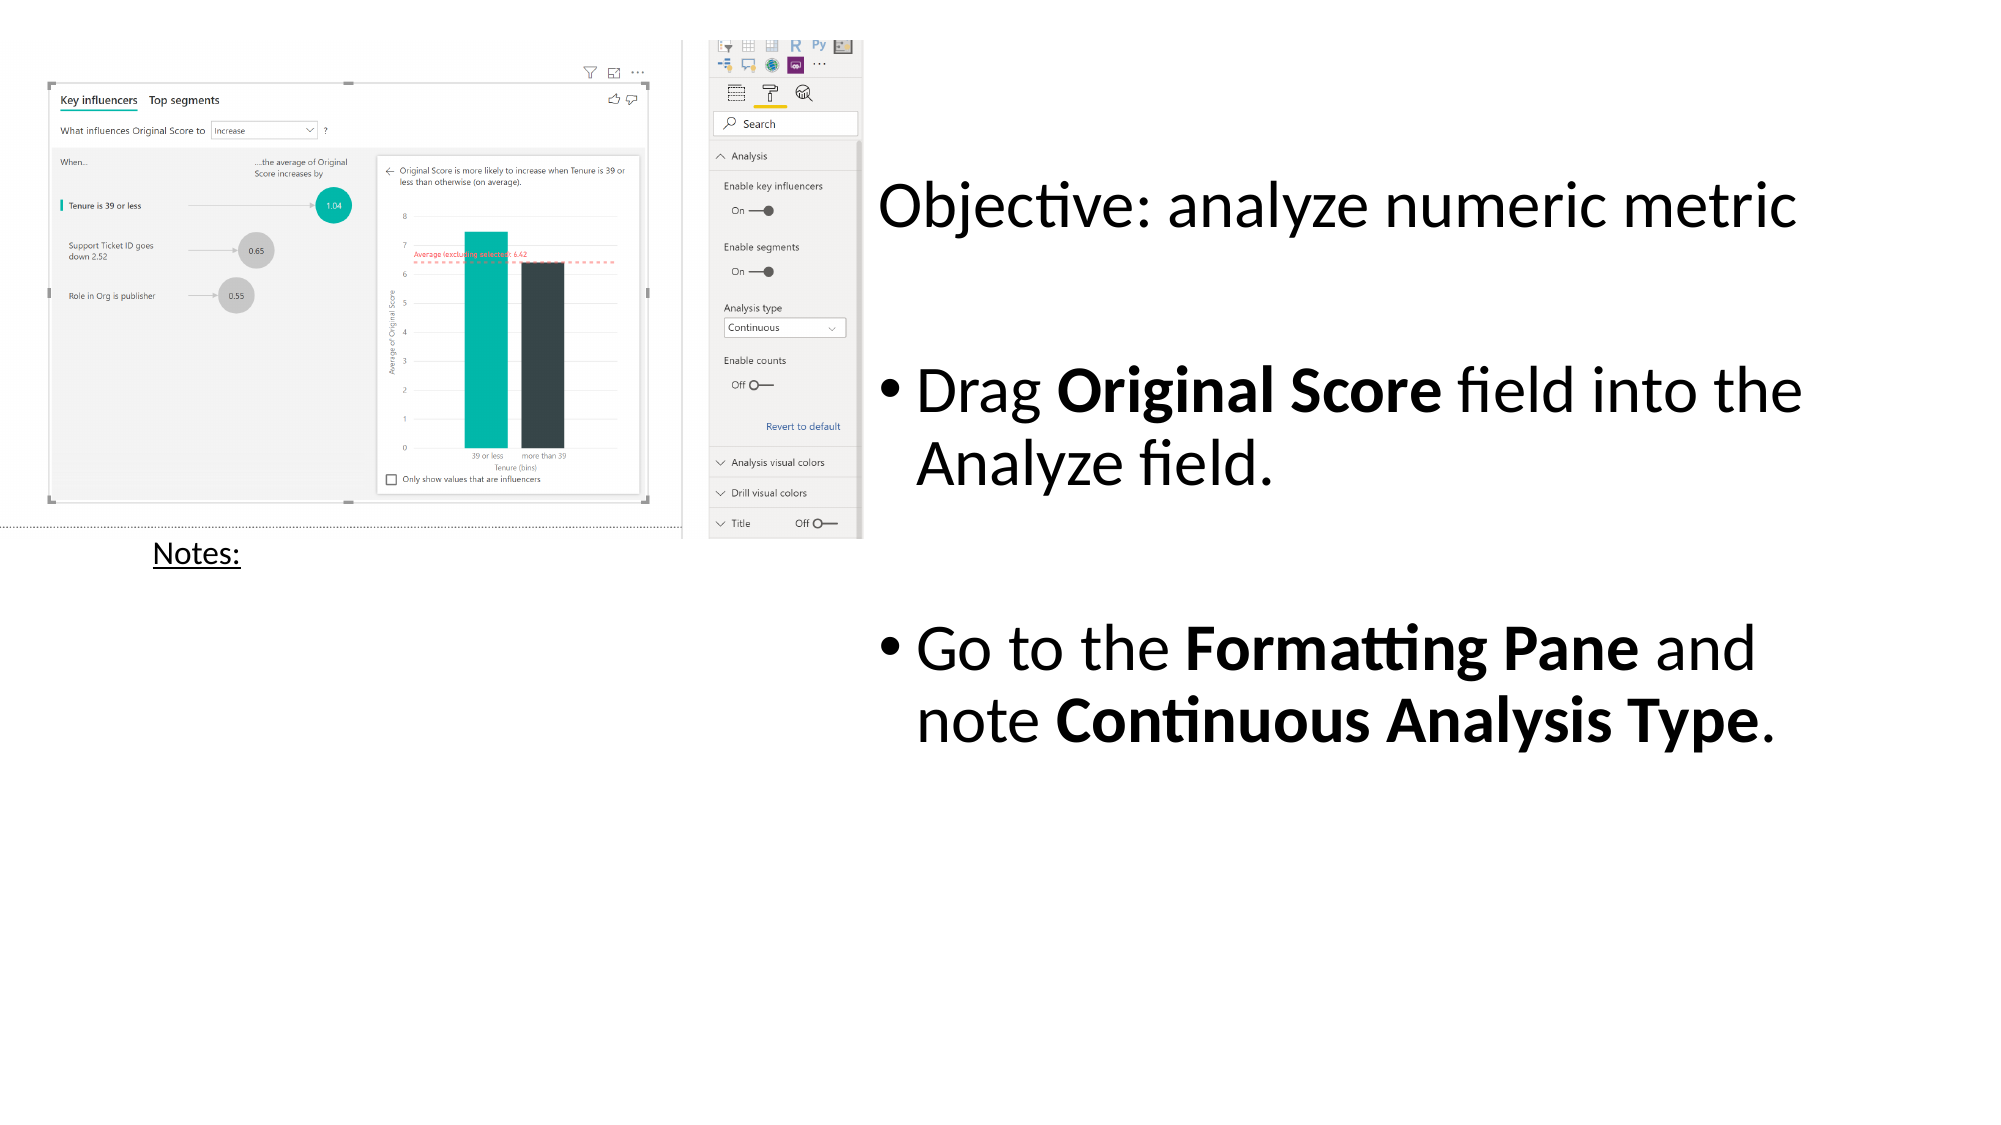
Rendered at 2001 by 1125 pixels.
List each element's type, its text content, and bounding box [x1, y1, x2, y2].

picture [0, 40, 864, 539]
list Notes: [137, 539, 783, 963]
list Objective: analyze numeric metric Drag Original Score field into the Analyze field. Go to the Formatting Pane and note Continuous Analysis Type. [863, 161, 1863, 962]
